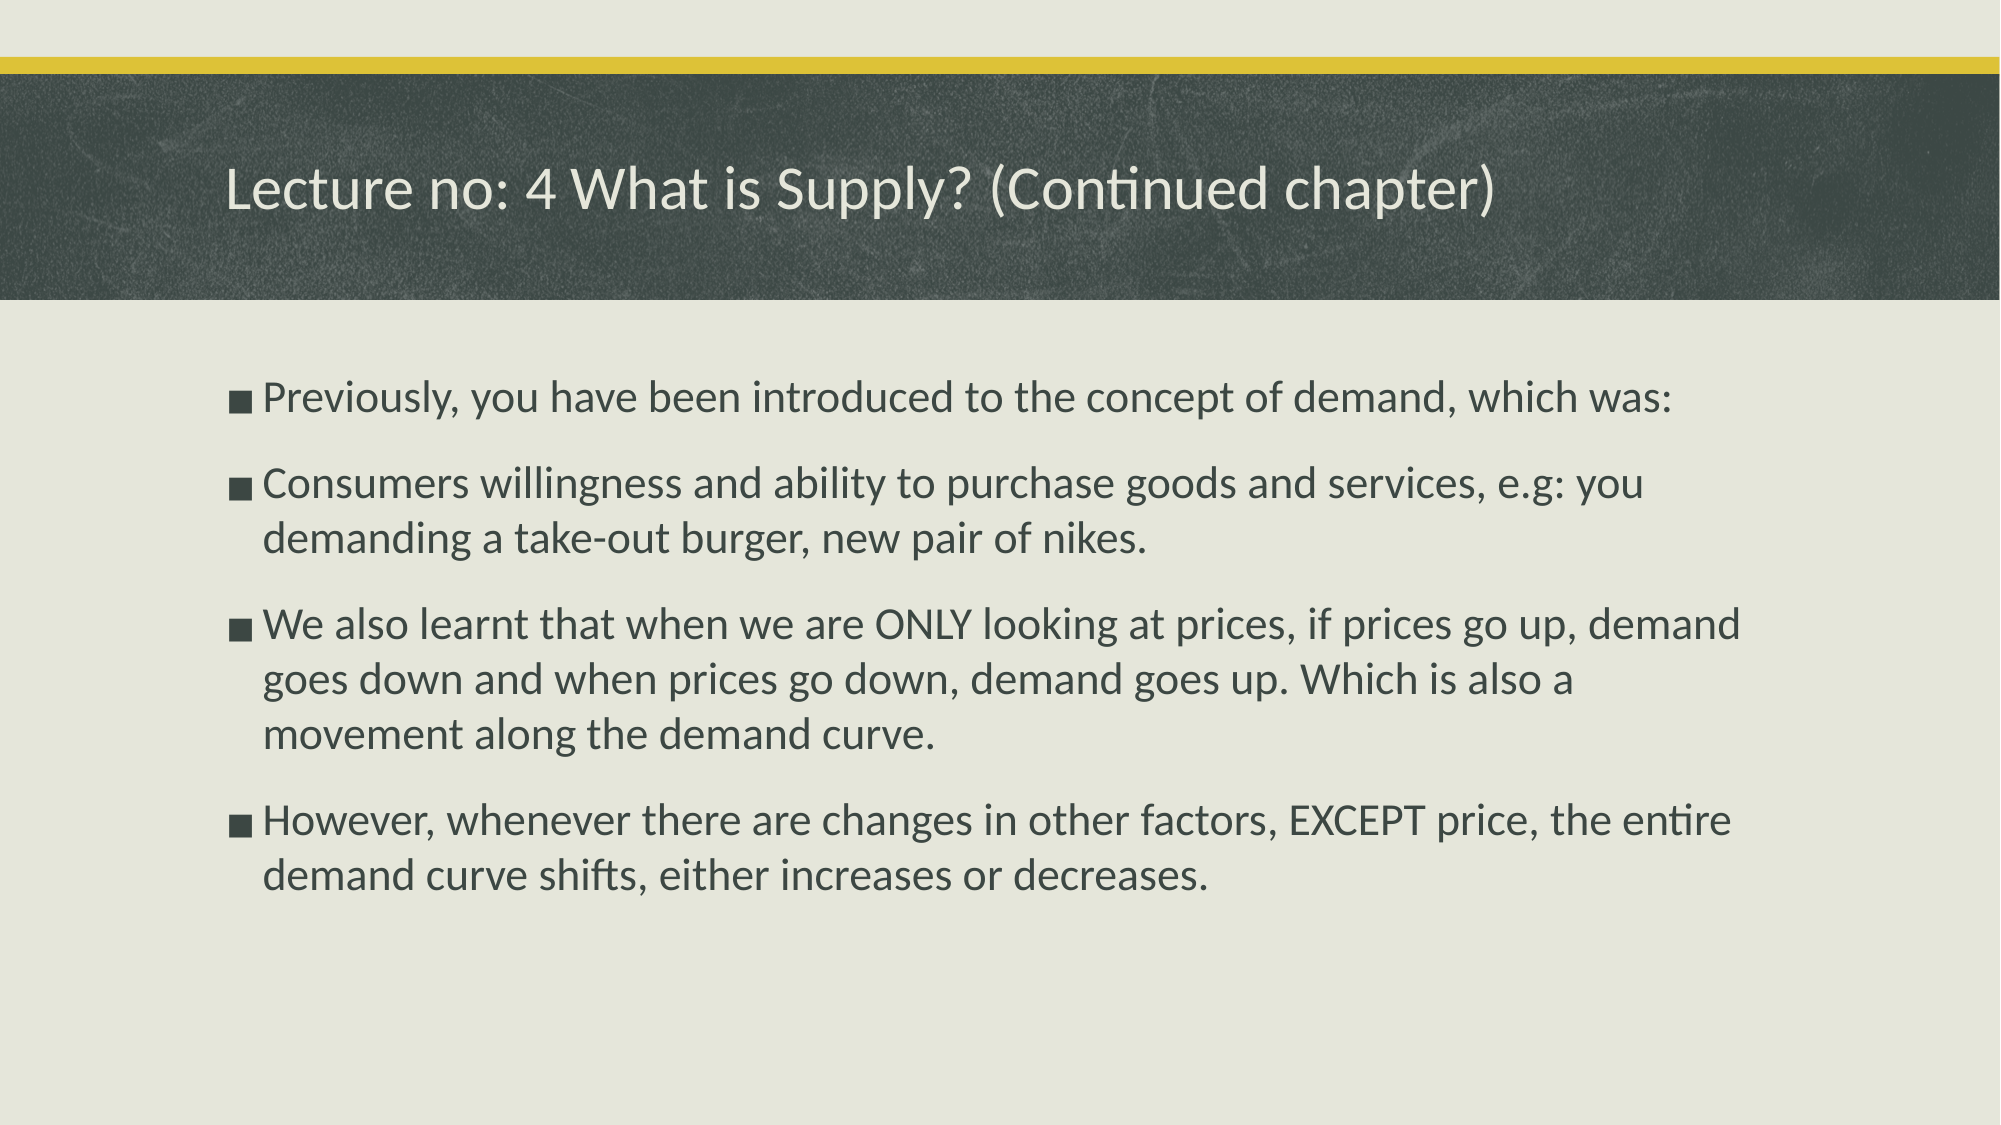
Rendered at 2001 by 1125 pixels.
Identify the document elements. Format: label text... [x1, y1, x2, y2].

picture [0, 74, 2000, 300]
title Lecture no: 4 What is Supply? (Continued chapter) [210, 76, 1790, 300]
list Previously, you have been introduced to the concept of demand, which was: Consumers willingness and ability to purchase goods and services, e.g: you demanding a take-out burger, new pair of nikes. We also learnt that when we are ONLY looking at prices, if prices go up, demand goes down and when prices go down, demand goes up. Which is also a movement along the demand curve. However, whenever there are changes in other factors, EXCEPT price, the entire demand curve shifts, either increases or decreases. [210, 359, 1790, 1014]
